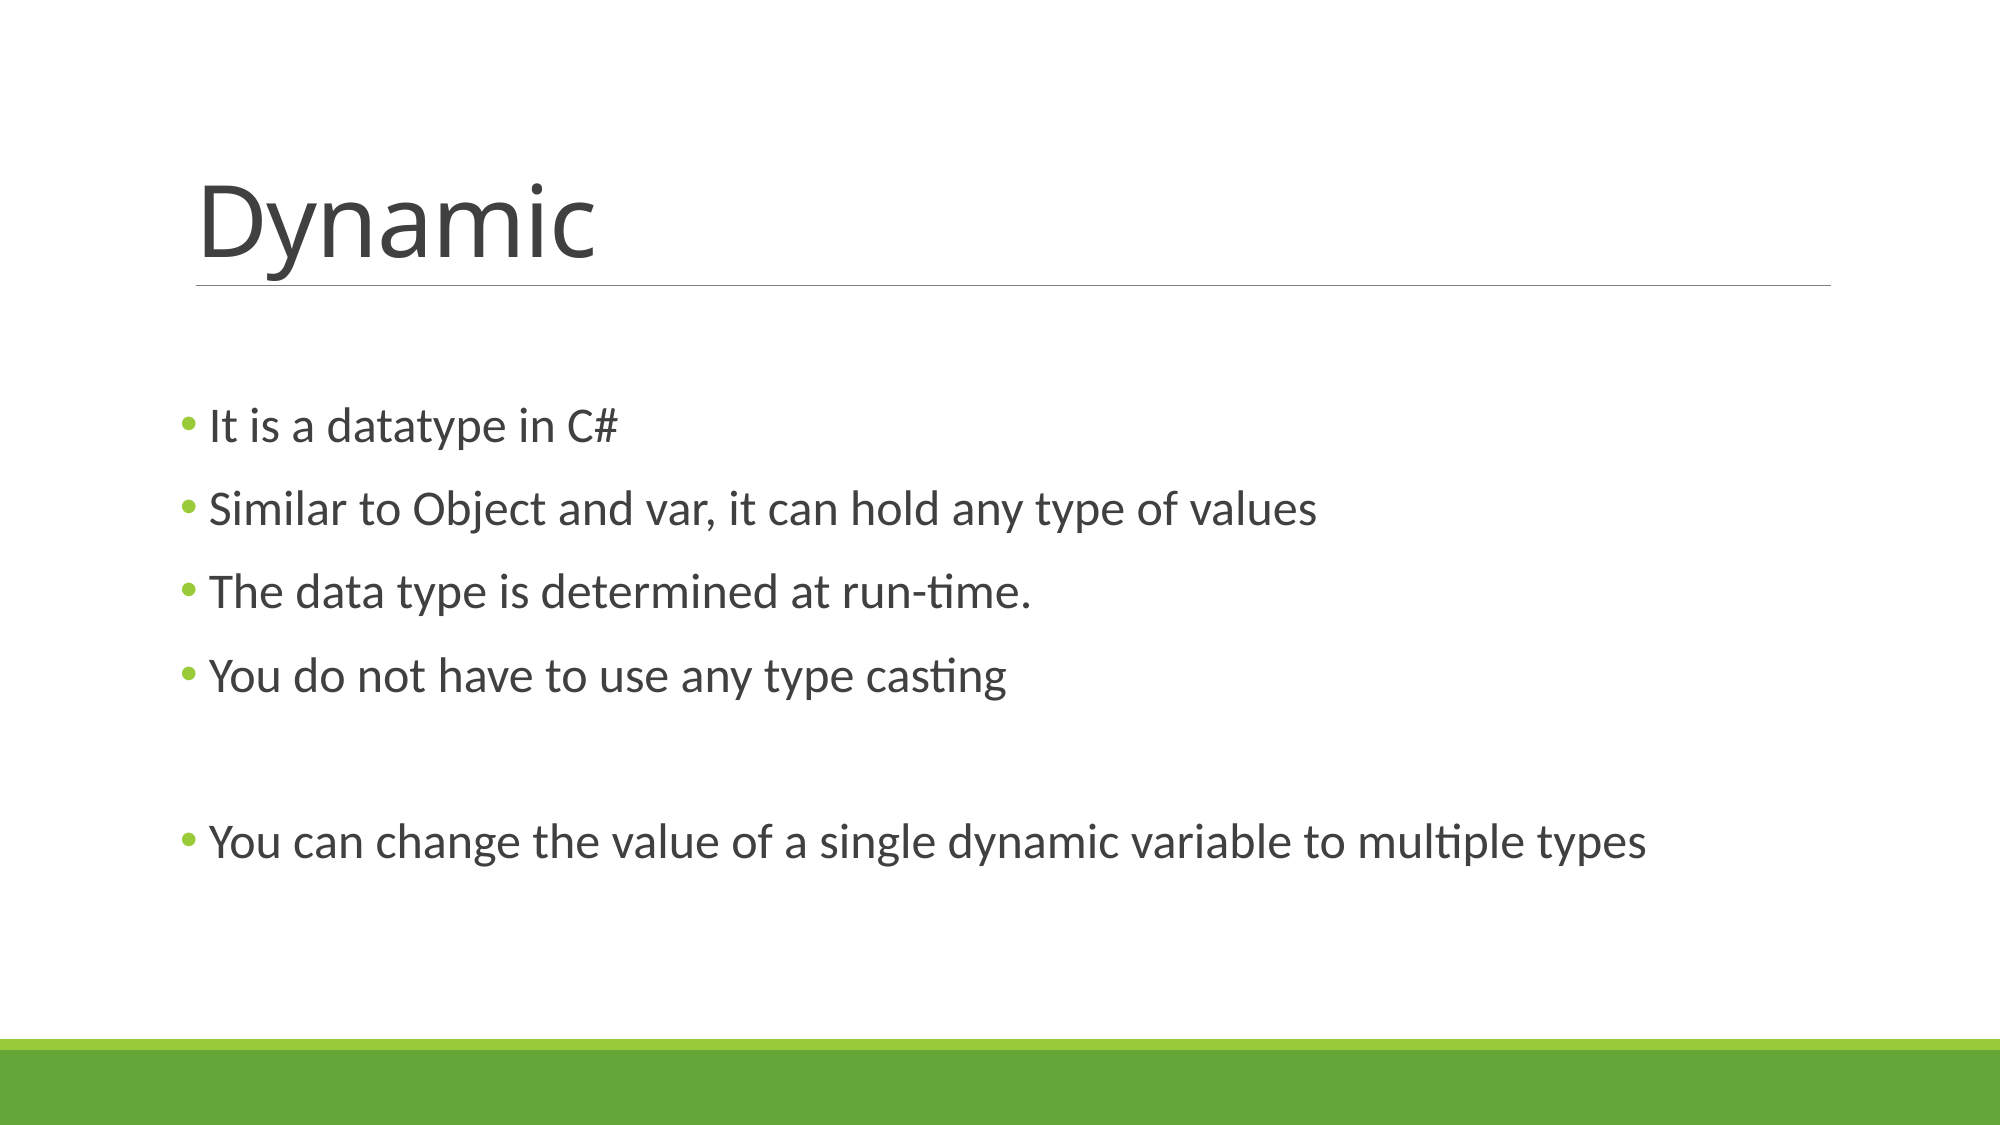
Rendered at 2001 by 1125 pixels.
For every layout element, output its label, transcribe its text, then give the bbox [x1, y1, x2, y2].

list It is a datatype in C# Similar to Object and var, it can hold any type of values The data type is determined at run-time. You do not have to use any type casting You can change the value of a single dynamic variable to multiple types [180, 302, 1830, 963]
title Dynamic [180, 47, 1830, 285]
